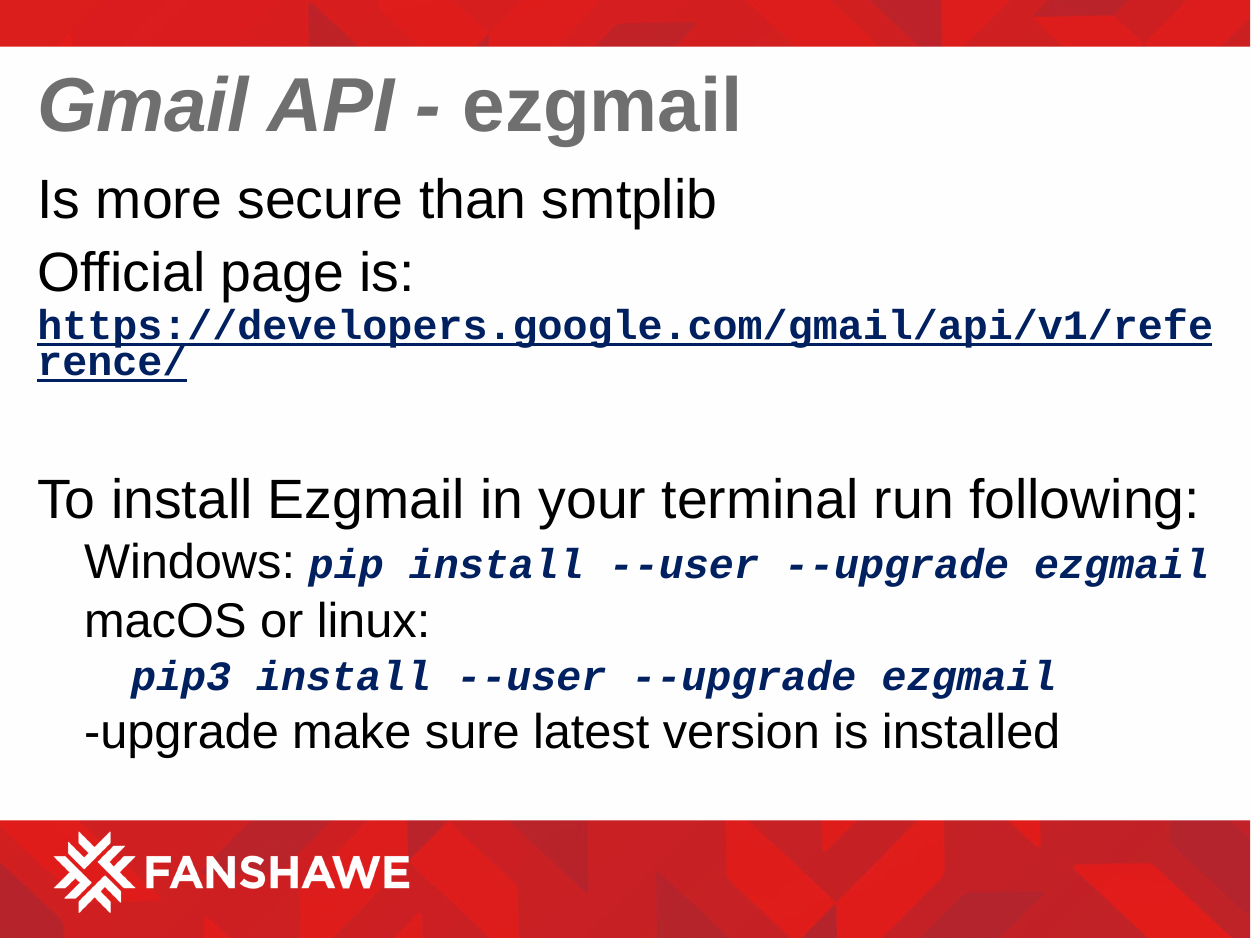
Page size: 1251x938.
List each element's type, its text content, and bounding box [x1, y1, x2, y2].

list Is more secure than smtplib Official page is: https://developers.google.com/gmail/api/v1/reference/ To install Ezgmail in your terminal run following: Windows: pip install --user --upgrade ezgmail macOS or linux: pip3 install --user --upgrade ezgmail -upgrade make sure latest version is installed [22, 162, 1234, 807]
title Gmail API - ezgmail [22, 49, 1234, 162]
picture [0, 0, 1251, 938]
